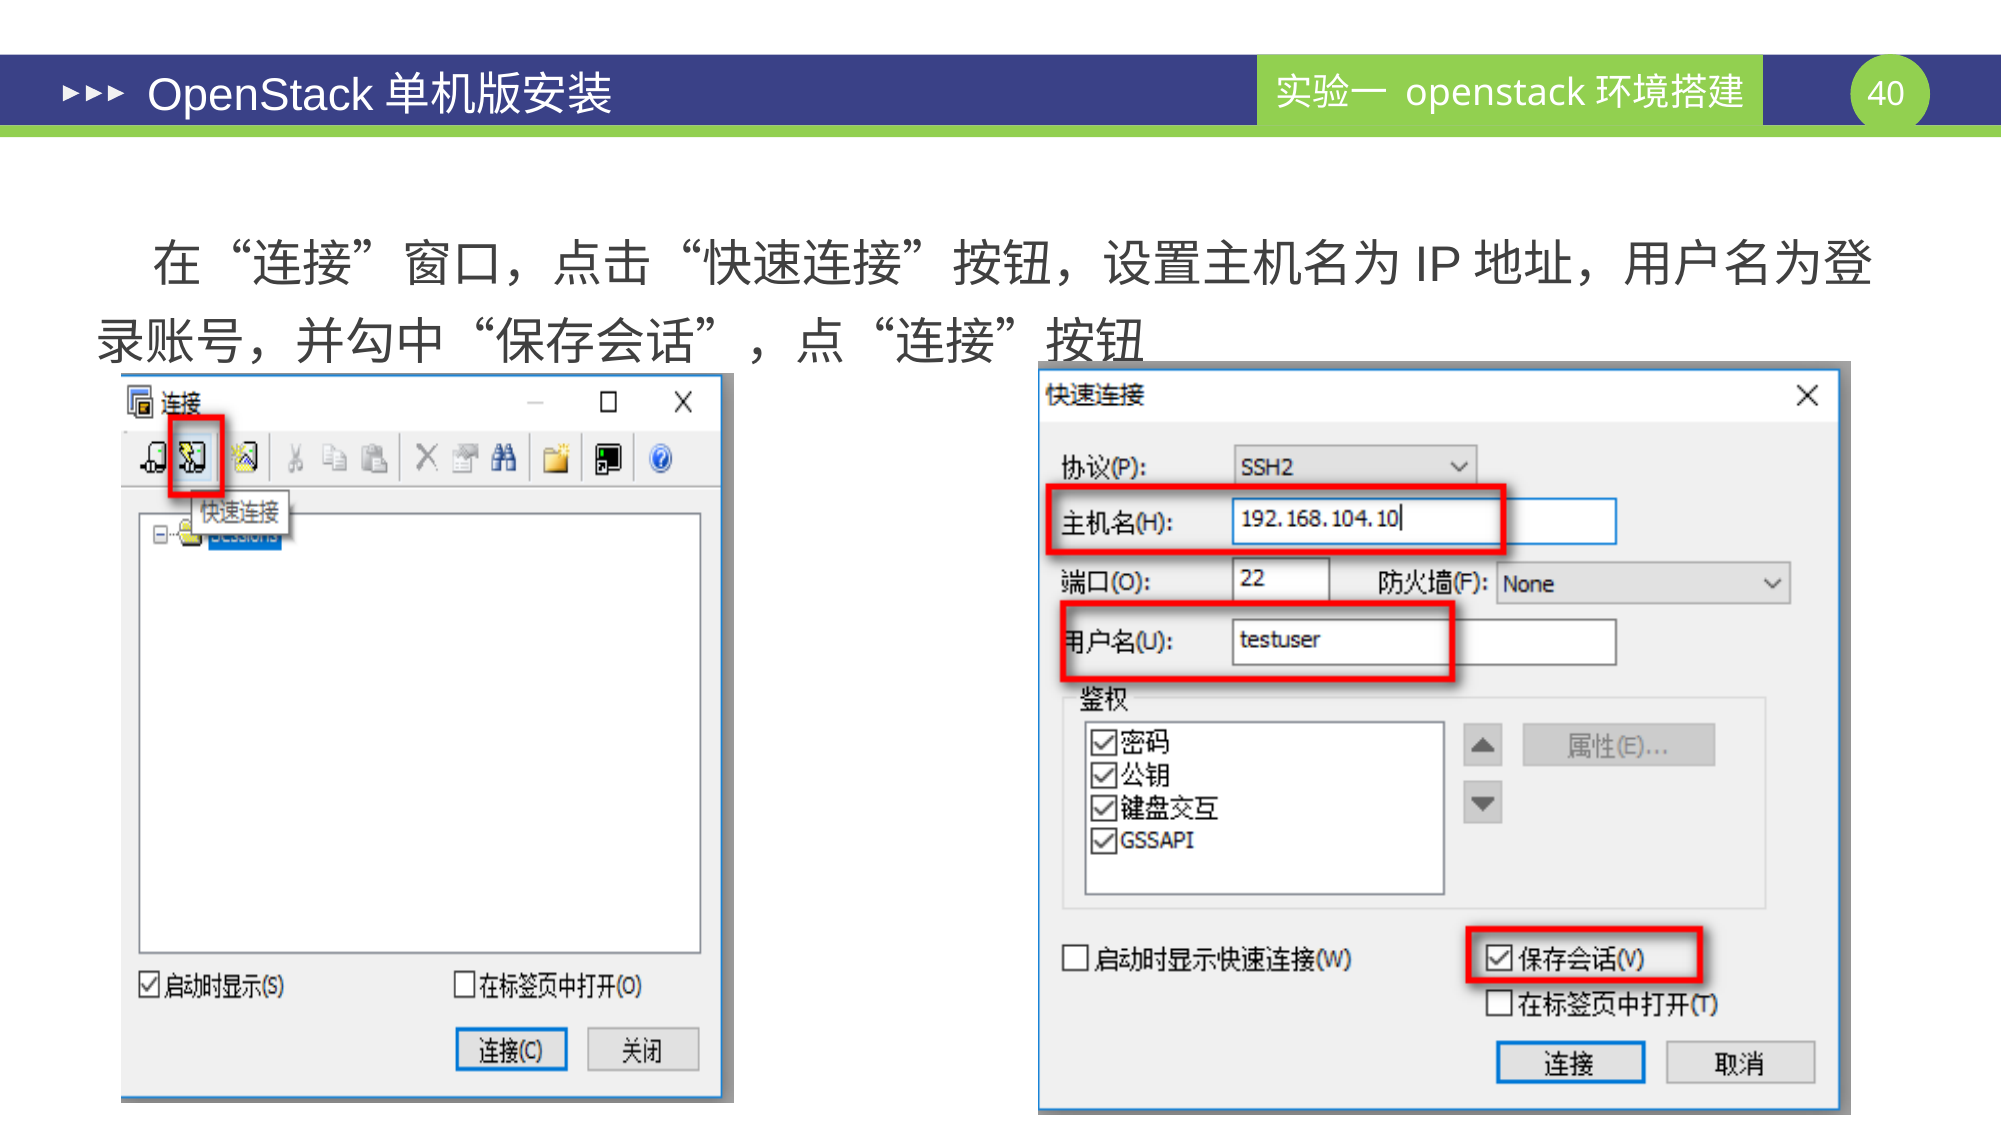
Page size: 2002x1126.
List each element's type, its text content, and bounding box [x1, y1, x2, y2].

picture [120, 373, 734, 1103]
picture [1037, 361, 1851, 1115]
title OpenStack单机版安装 [127, 59, 1207, 126]
list 在“连接”窗口，点击“快速连接”按钮，设置主机名为IP地址，用户名为登录账号，并勾中“保存会话”，点“连接”按钮 [75, 203, 1901, 362]
